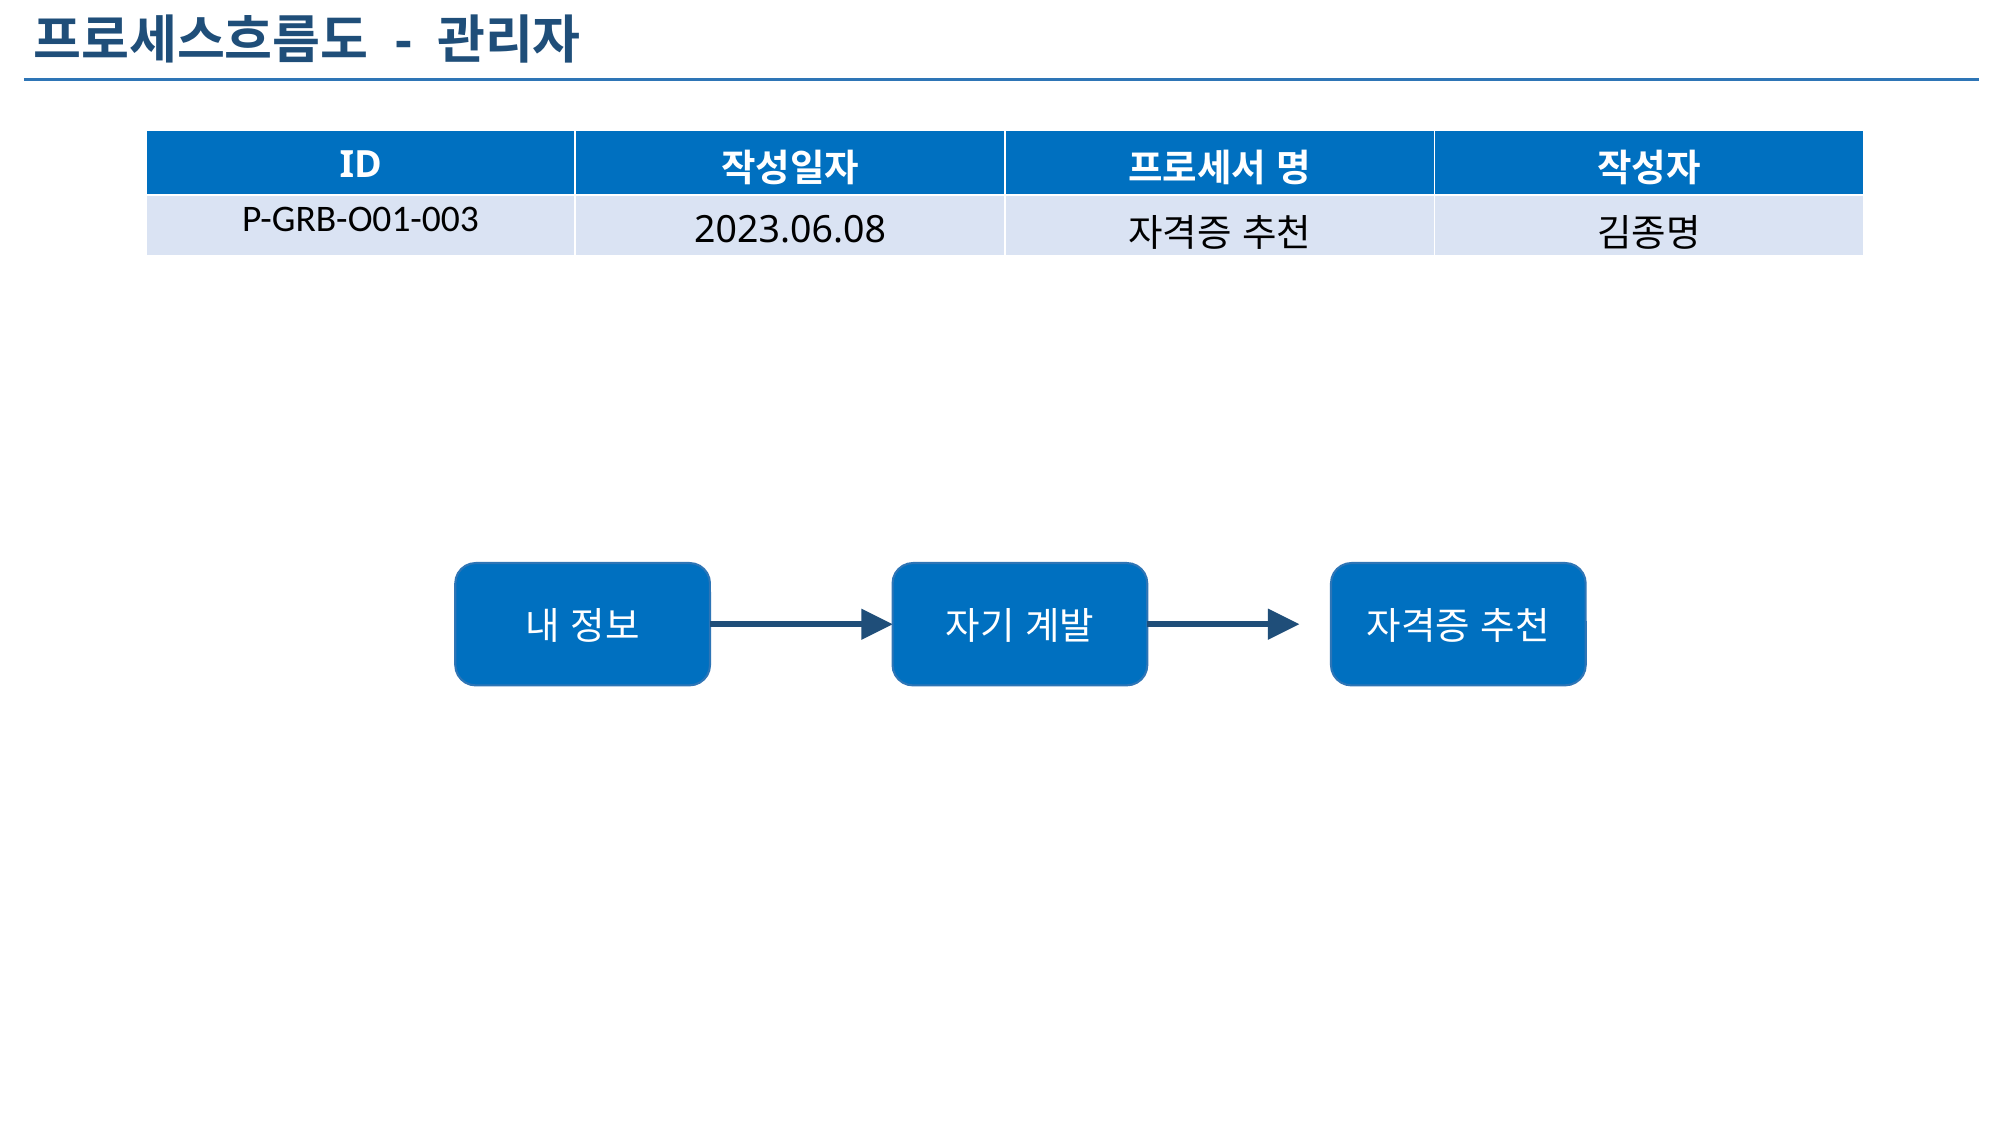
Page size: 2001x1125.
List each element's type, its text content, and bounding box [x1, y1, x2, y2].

table_cell 자격증 추천 [1006, 196, 1434, 255]
table_cell 김종명 [1435, 196, 1863, 255]
table_header 프로세서 명 [1006, 131, 1434, 194]
table_cell 2023.06.08 [576, 196, 1004, 255]
text_box 자격증 추천 [1329, 561, 1587, 687]
table_header ID [147, 131, 574, 194]
text_box 내 정보 [454, 561, 712, 687]
table_header 작성자 [1435, 131, 1863, 194]
text_box 자기 계발 [891, 561, 1149, 687]
text_box 프로세스흐름도 - 관리자 [18, 0, 596, 77]
table_cell P-GRB-O01-003 [147, 196, 574, 255]
table_header 작성일자 [576, 131, 1004, 194]
